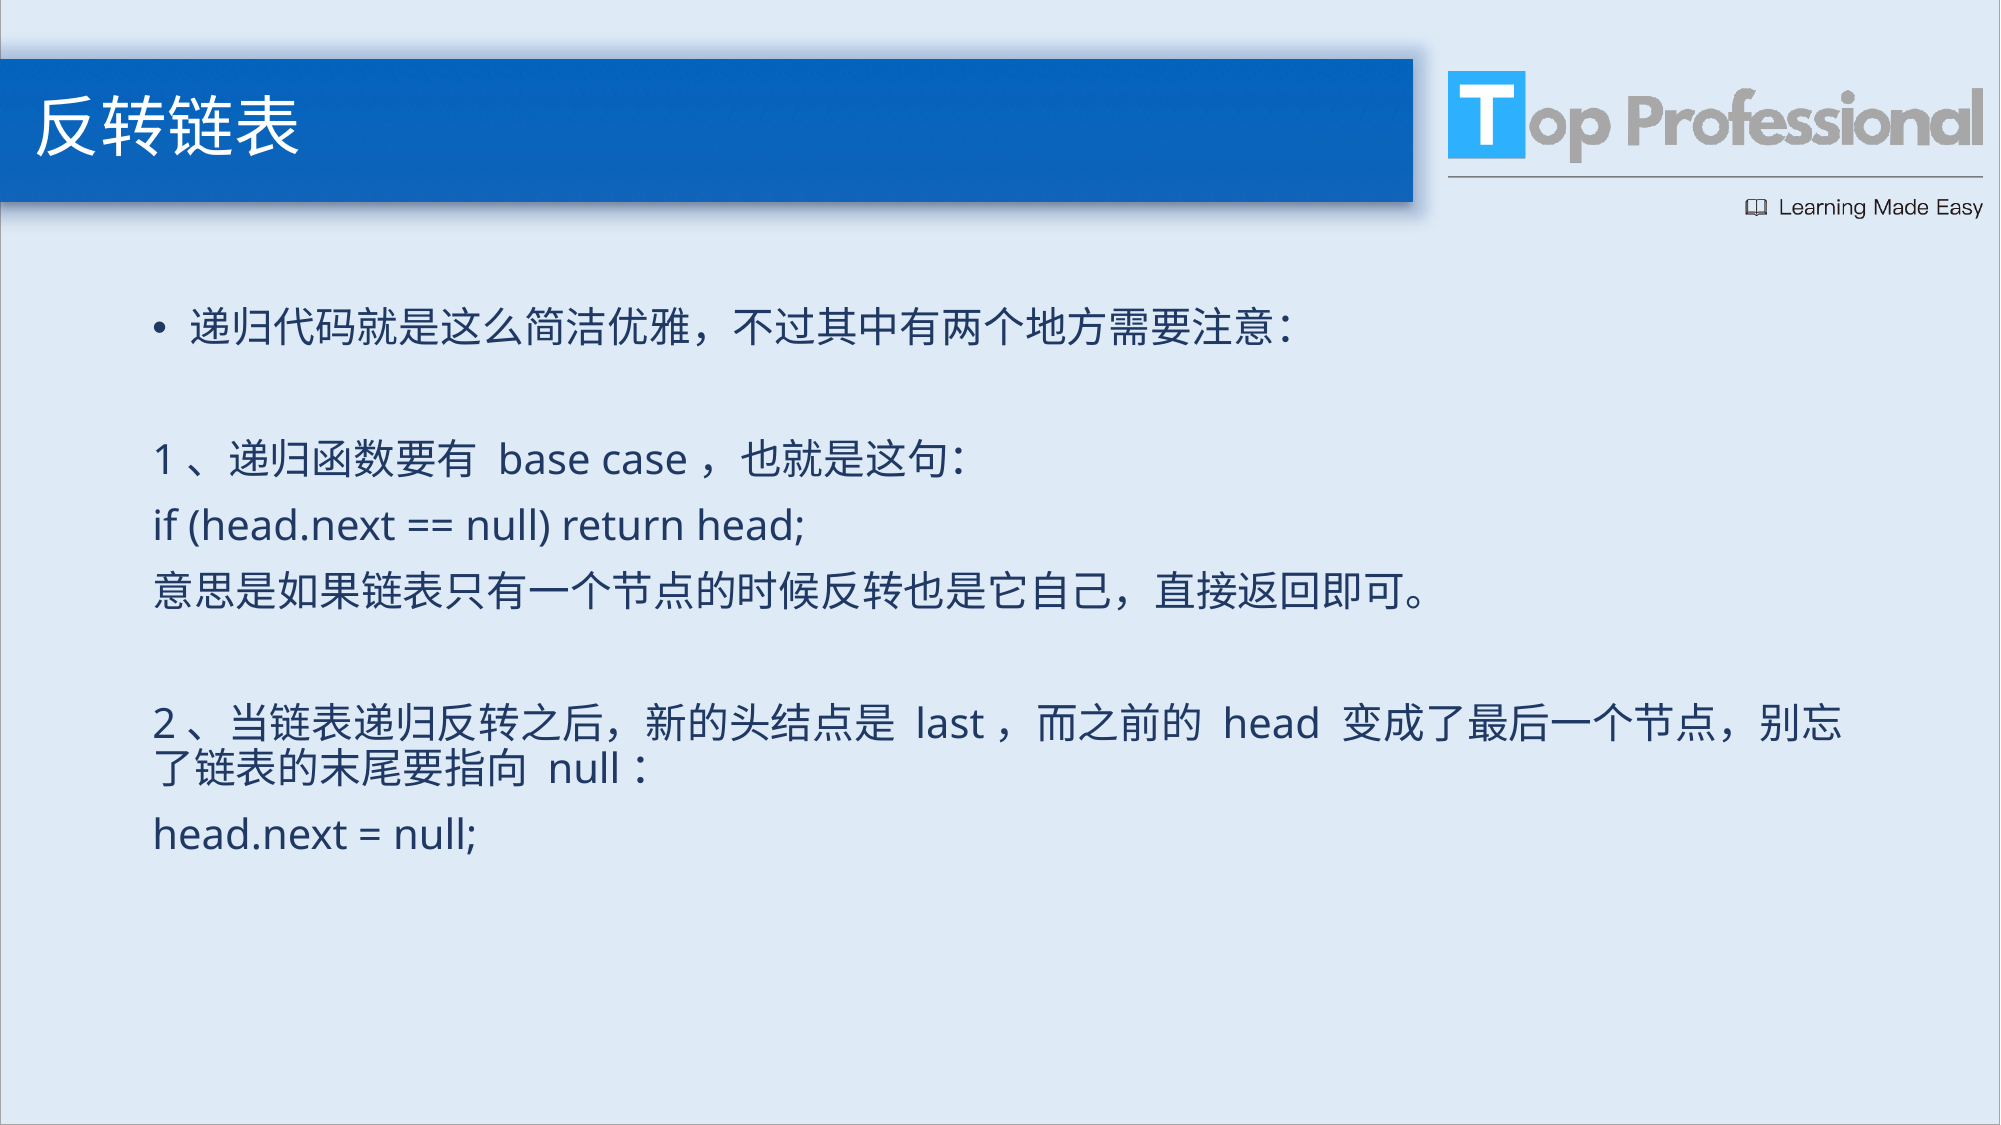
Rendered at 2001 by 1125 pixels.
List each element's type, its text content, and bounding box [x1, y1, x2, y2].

picture [0, 59, 1413, 202]
list 递归代码就是这么简洁优雅，不过其中有两个地方需要注意： 1、递归函数要有 base case，也就是这句： if (head.next == null) return head; 意思是如果链表只有一个节点的时候反转也是它自己，直接返回即可。 2、当链表递归反转之后，新的头结点是 last，而之前的 head 变成了最后一个节点，别忘了链表的末尾要指向 null： head.next = null; [137, 299, 1863, 1014]
picture [1448, 71, 1983, 219]
title 反转链表 [18, 75, 1400, 185]
